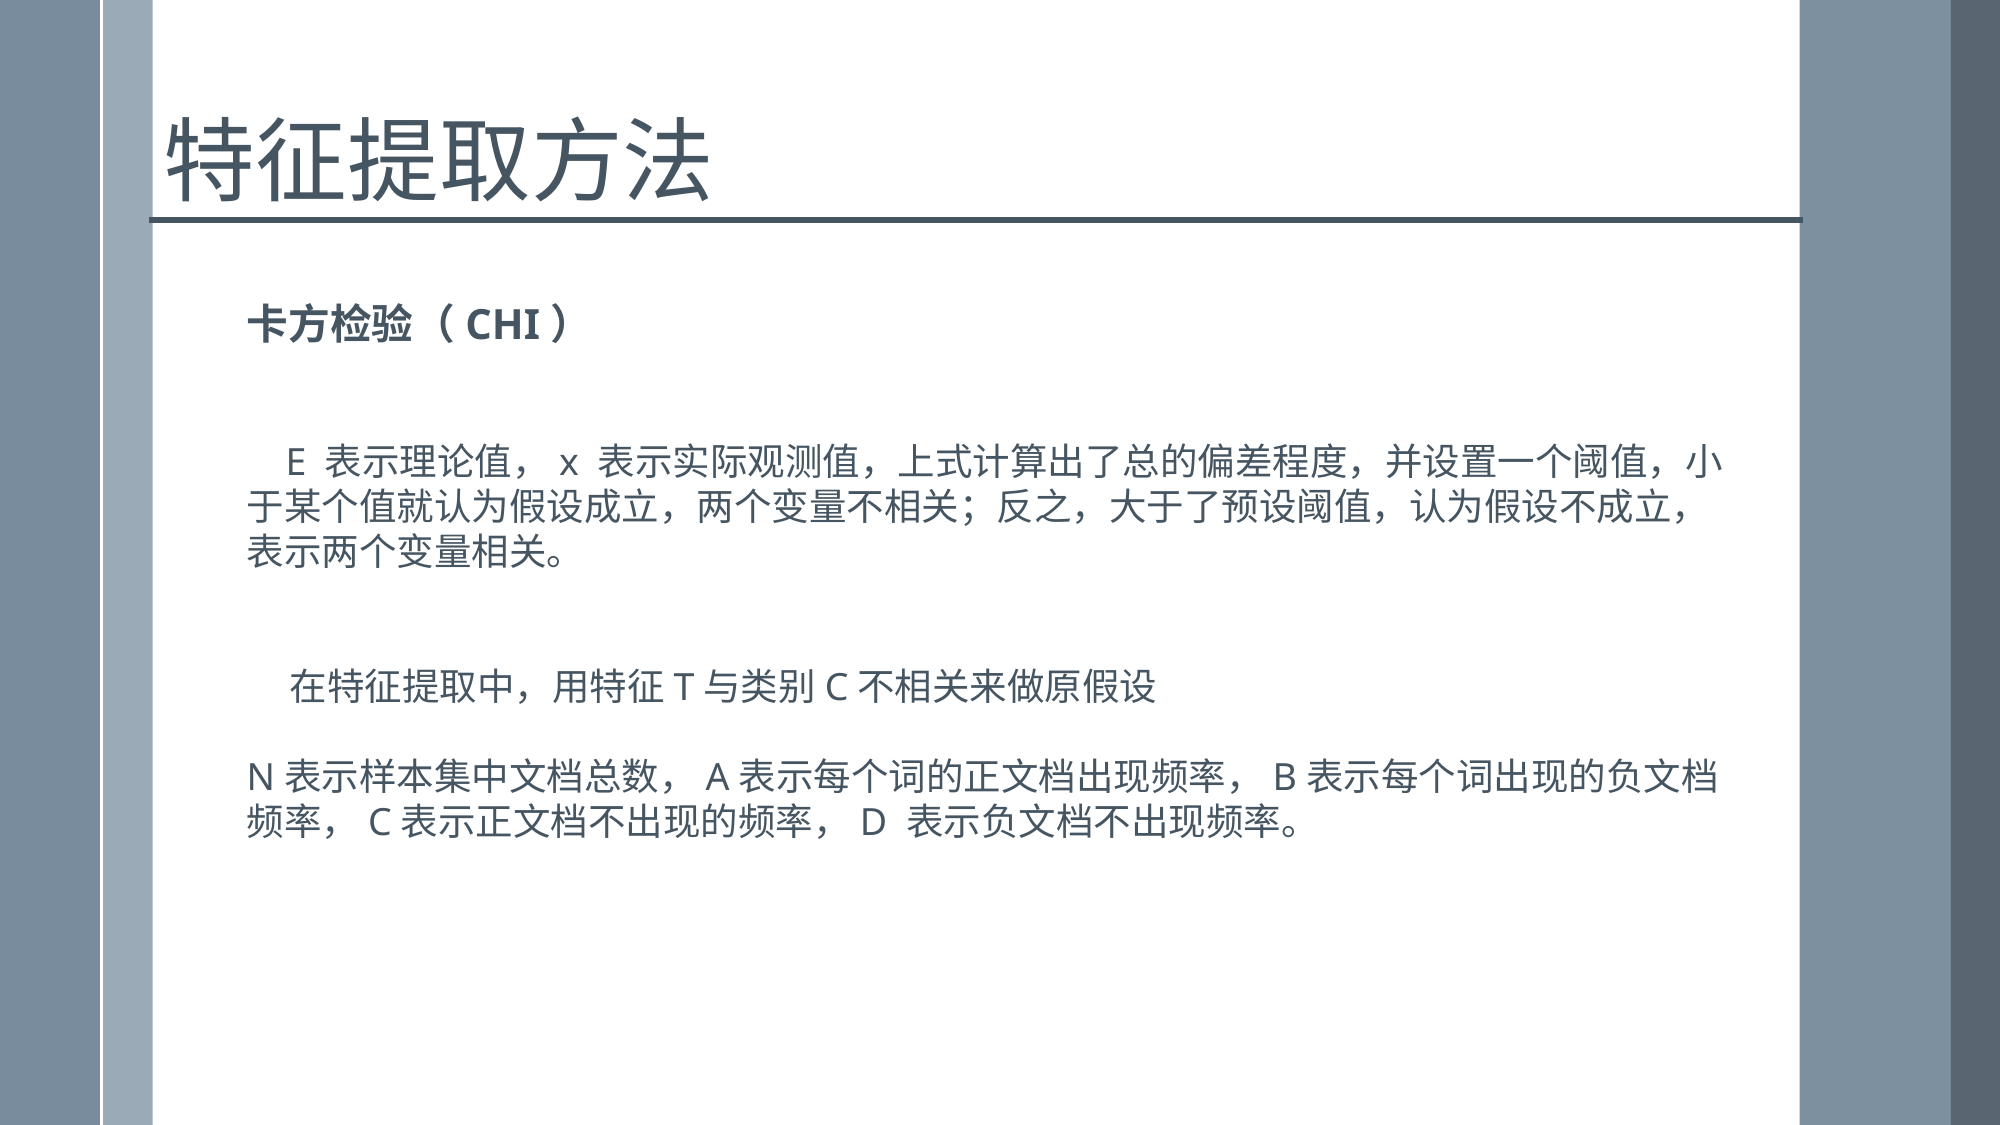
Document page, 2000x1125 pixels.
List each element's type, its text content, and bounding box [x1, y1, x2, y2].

text_box 特征提取方法 [149, 5, 1803, 219]
